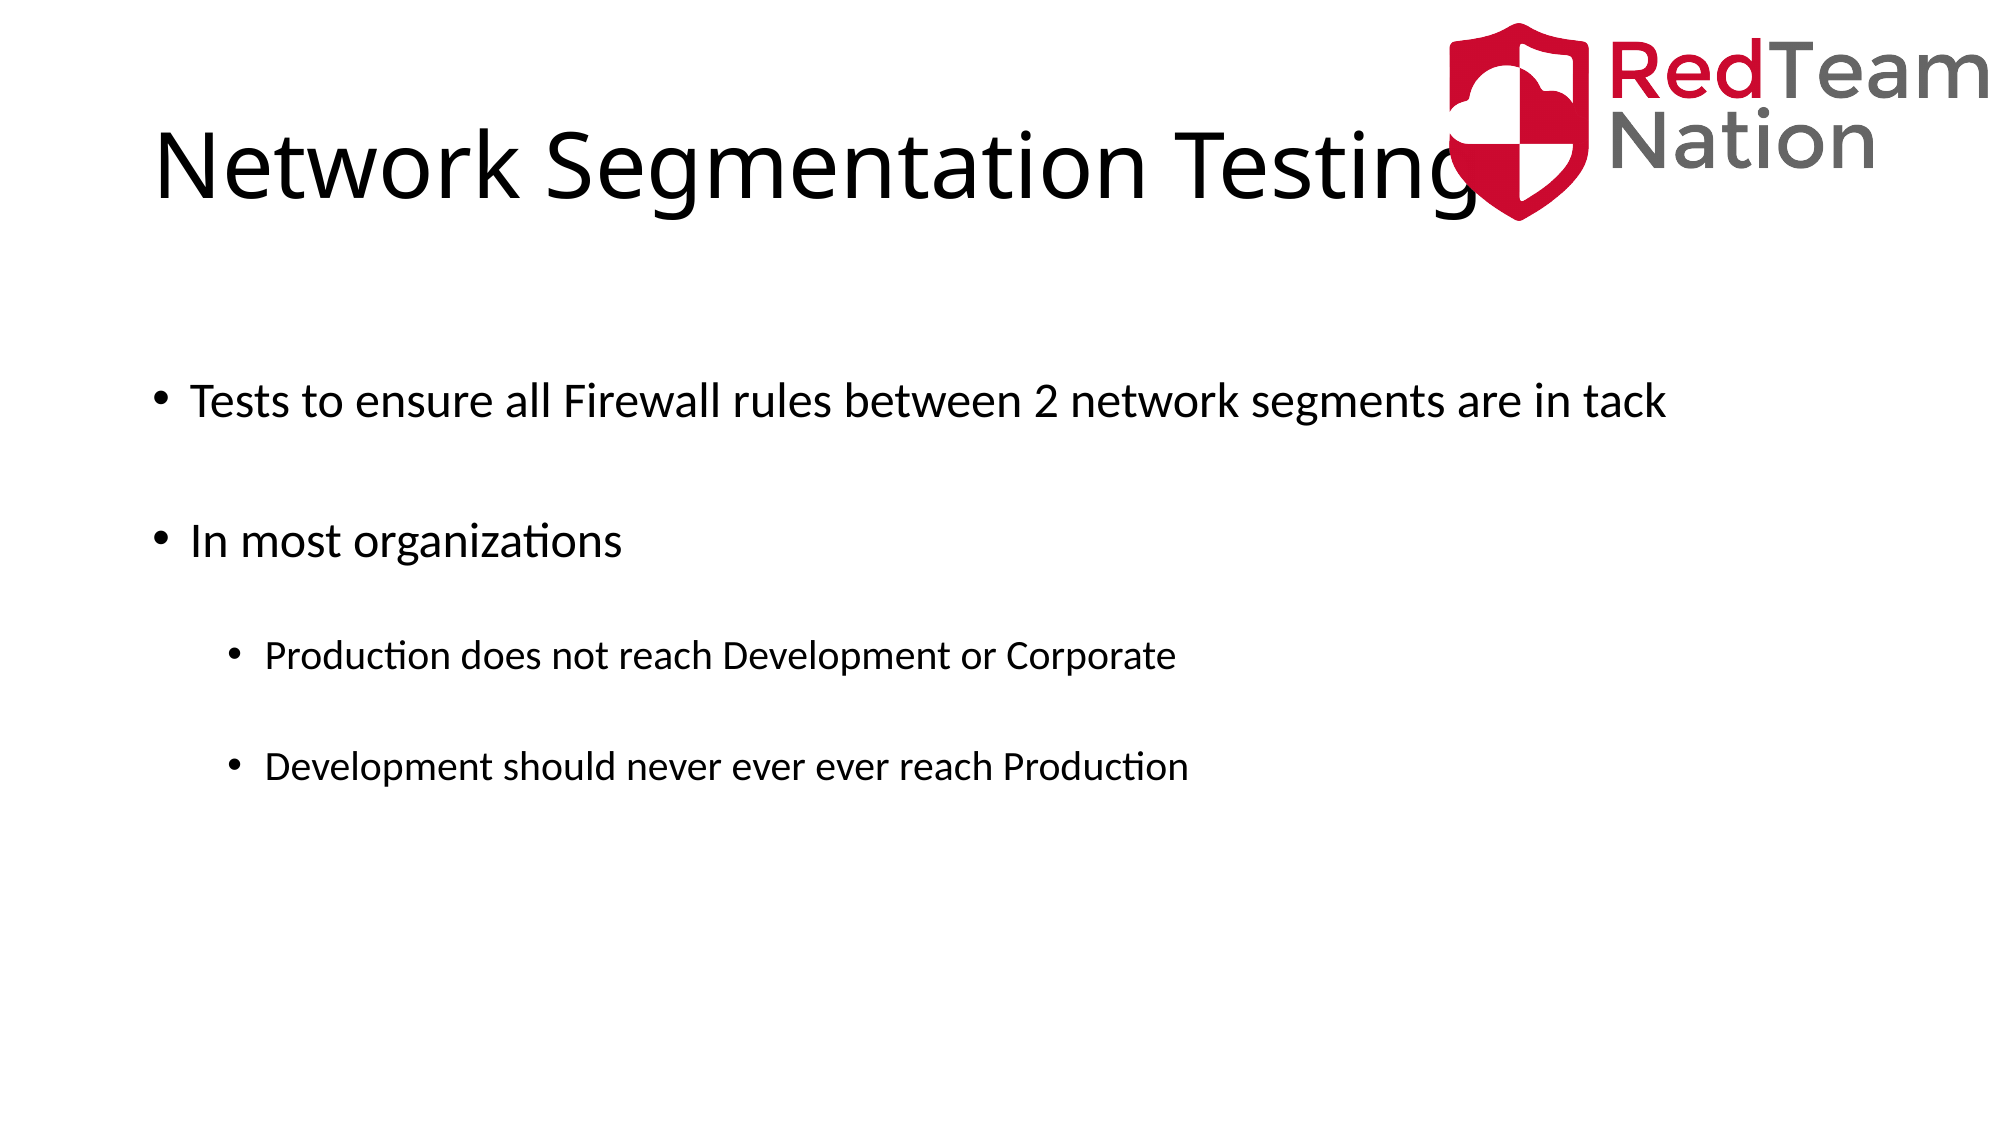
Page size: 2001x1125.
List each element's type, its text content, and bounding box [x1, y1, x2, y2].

list Tests to ensure all Firewall rules between 2 network segments are in tack In most organizations Production does not reach Development or Corporate Development should never ever ever reach Production [137, 299, 1863, 1014]
title Network Segmentation Testing [137, 59, 1863, 278]
picture [1449, 23, 1988, 221]
